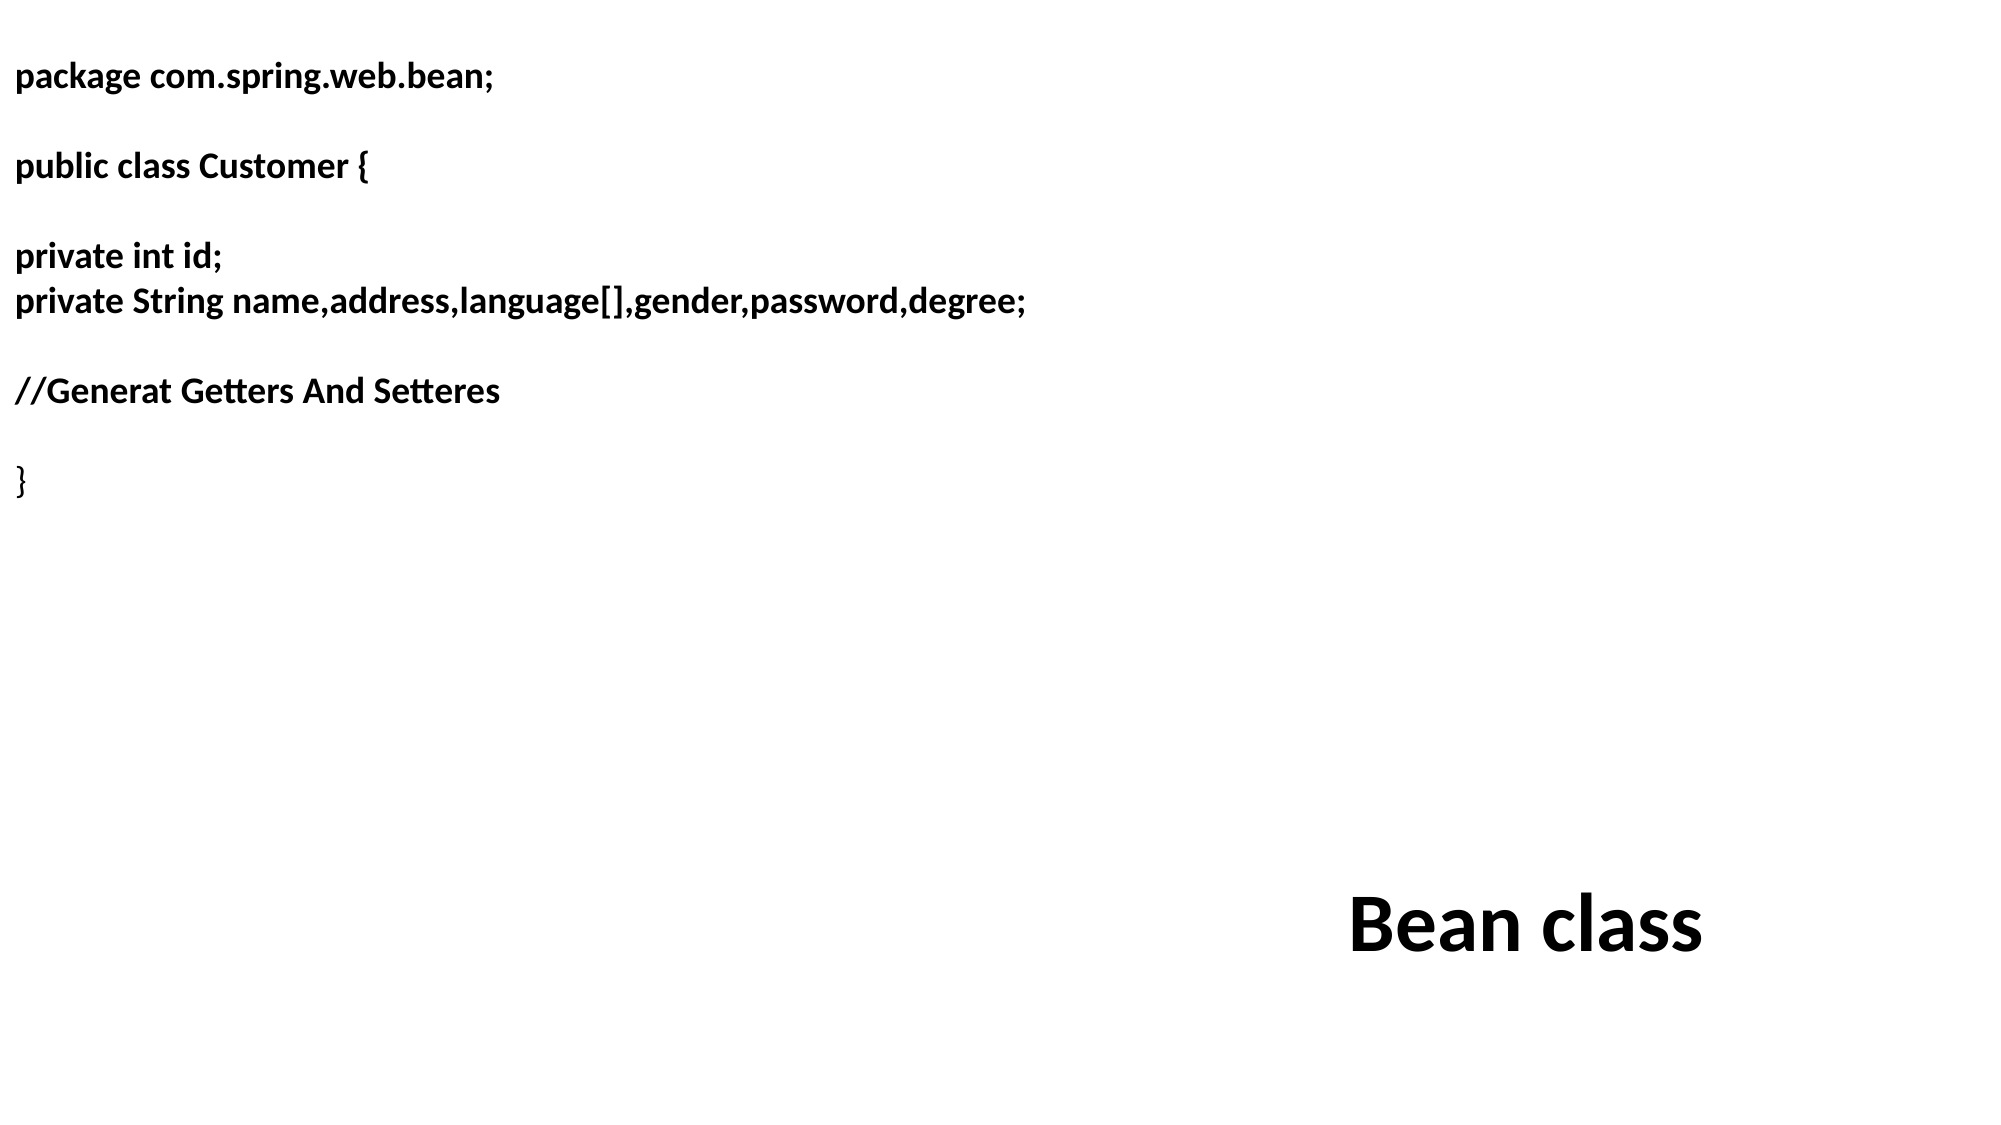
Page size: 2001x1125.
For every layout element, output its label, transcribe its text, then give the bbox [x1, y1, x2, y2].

text_box Bean class [1216, 860, 1837, 976]
text_box package com.spring.web.bean; public class Customer { private int id; private String name,address,language[],gender,password,degree; //Generat Getters And Setteres } [0, 44, 2000, 509]
